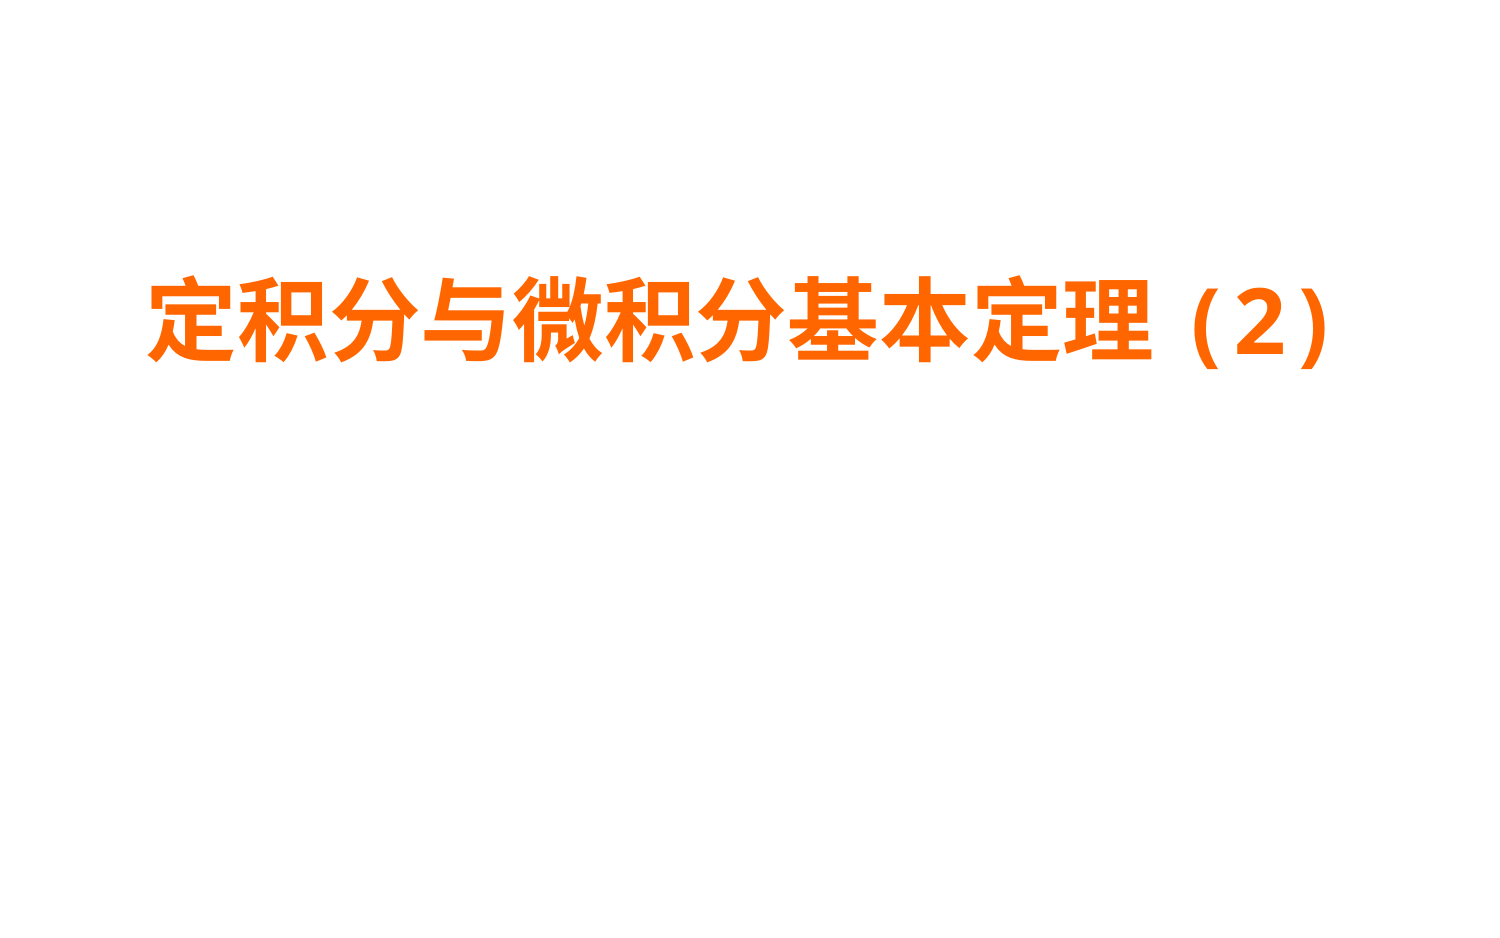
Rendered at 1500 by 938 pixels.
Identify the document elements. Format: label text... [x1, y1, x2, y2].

text_box 定积分与微积分基本定理(2) [112, 256, 1376, 381]
